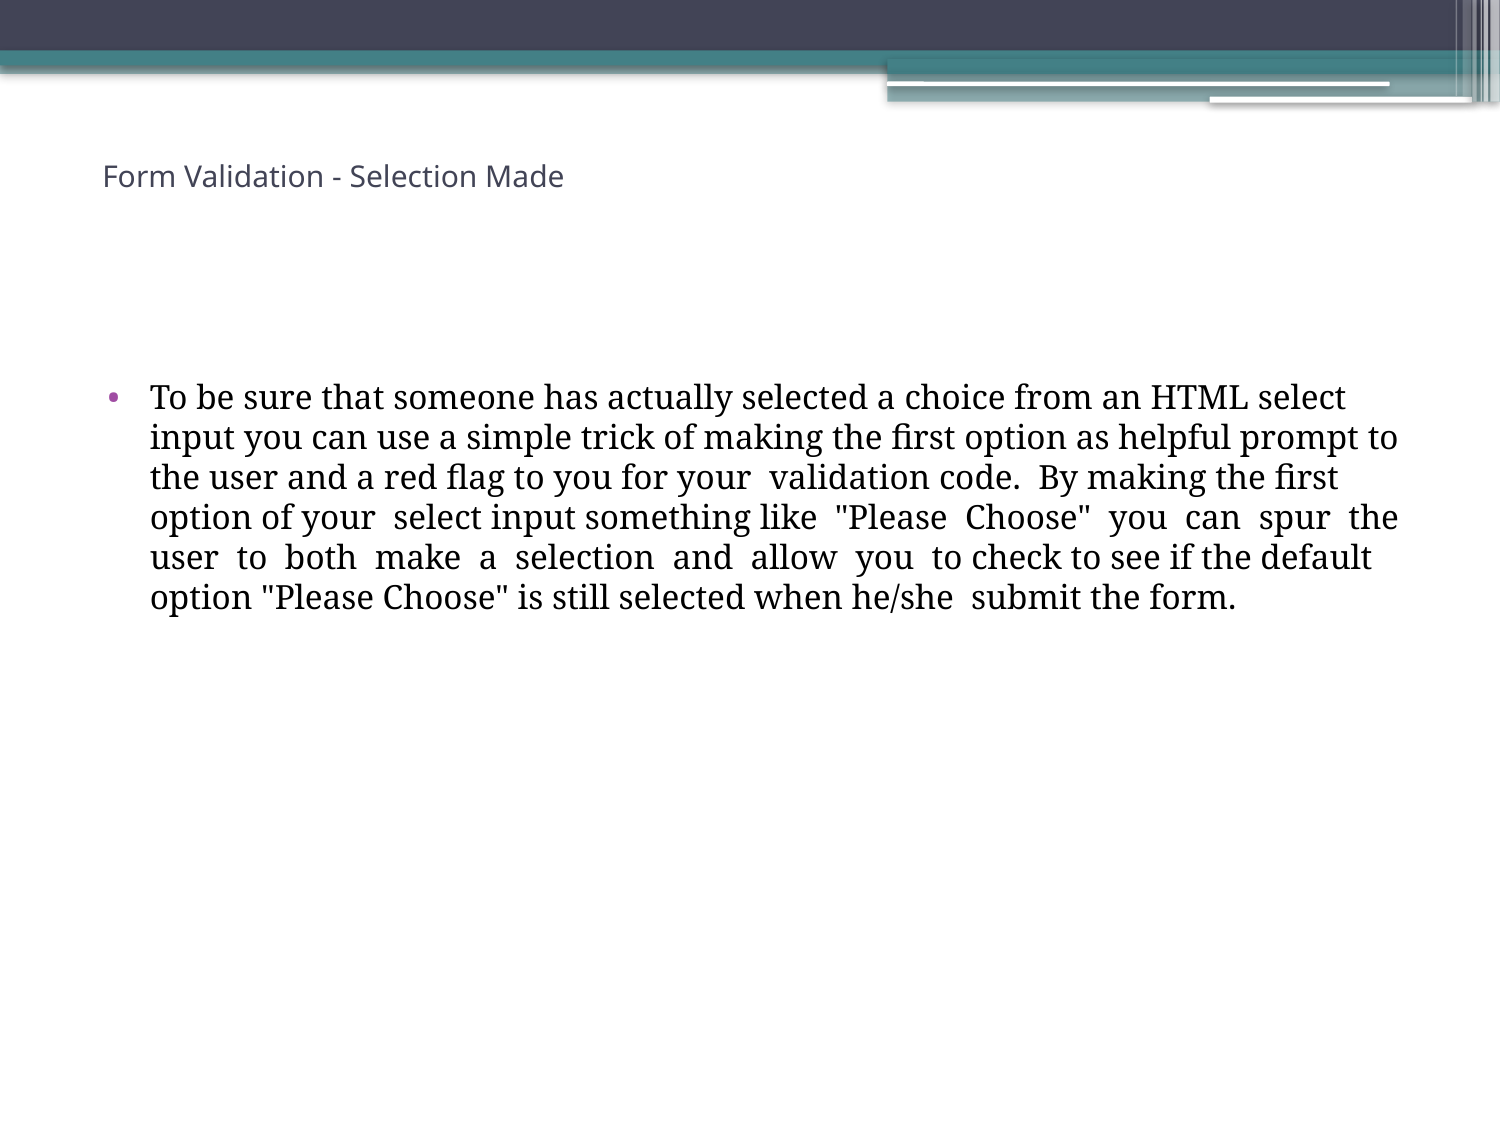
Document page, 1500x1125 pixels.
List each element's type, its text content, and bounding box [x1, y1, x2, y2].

title Form Validation - Selection Made [87, 149, 1438, 238]
list To be sure that someone has actually selected a choice from an HTML select input you can use a simple trick of making the first option as helpful prompt to the user and a red flag to you for your validation code. By making the first option of your select input something like "Please Choose" you can spur the user to both make a selection and allow you to check to see if the default option "Please Choose" is still selected when he/she submit the form. [75, 368, 1425, 1079]
